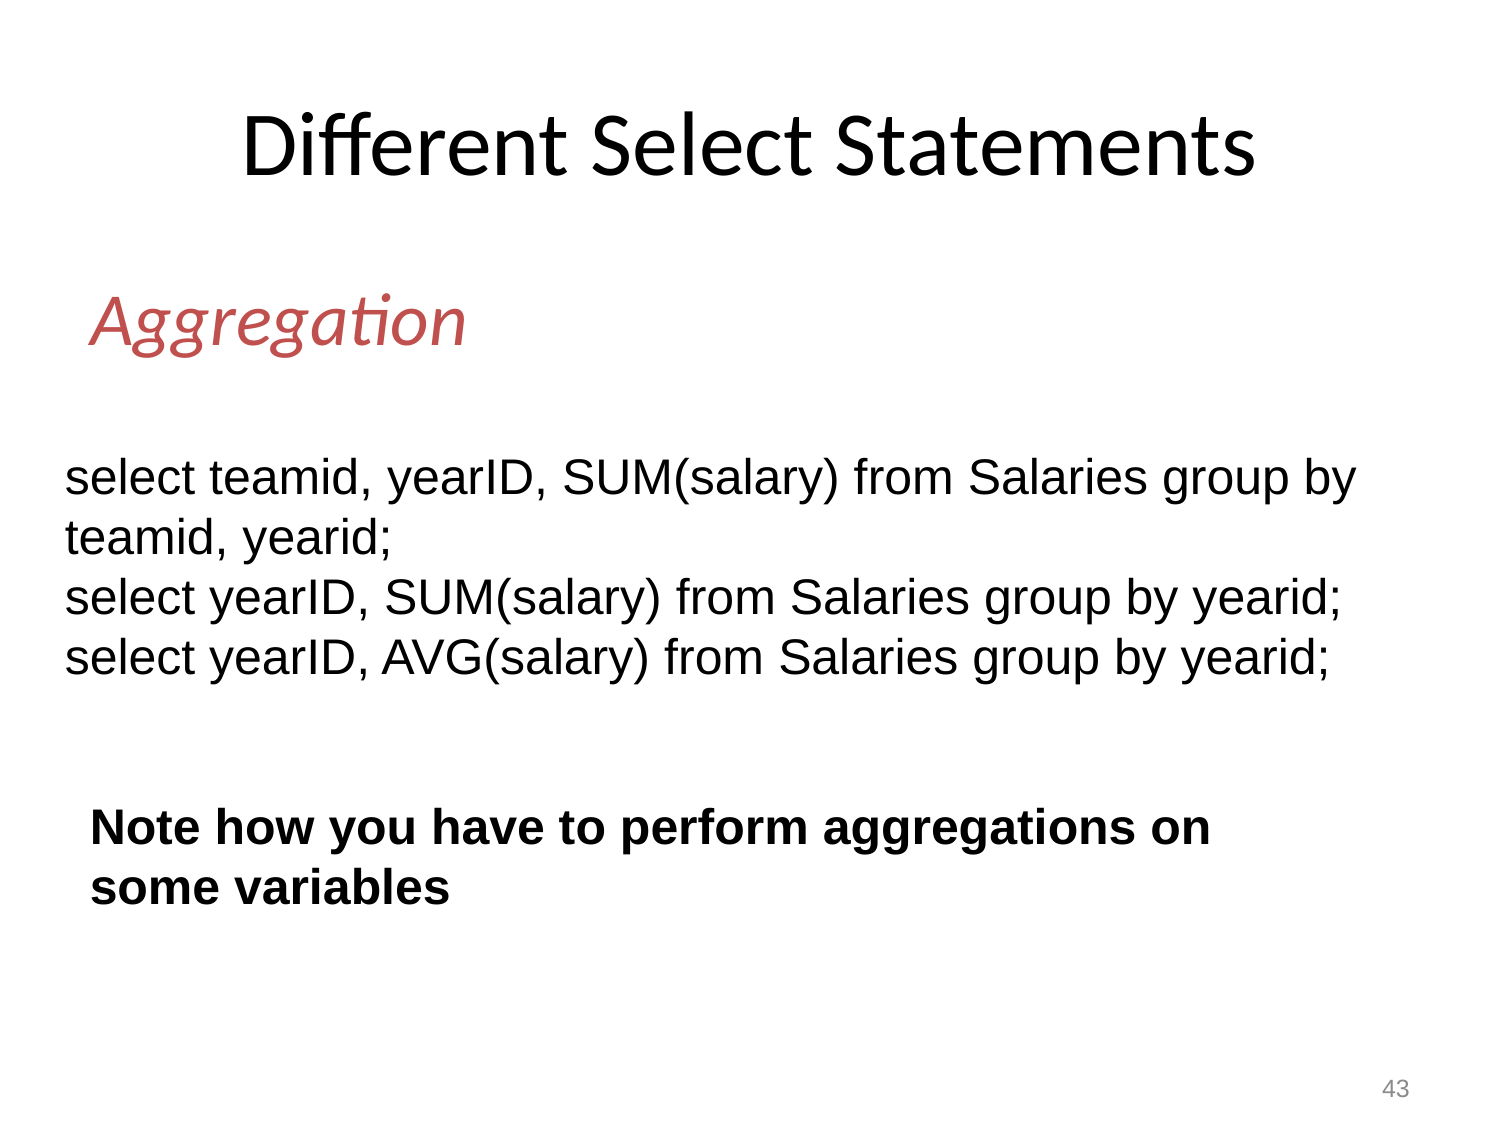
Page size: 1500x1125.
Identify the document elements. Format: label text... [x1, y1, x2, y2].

list Aggregation [75, 693, 1425, 1005]
text_box select teamid, yearID, SUM(salary) from Salaries group by teamid, yearid; select yearID, SUM(salary) from Salaries group by yearid; select yearID, AVG(salary) from Salaries group by yearid; [50, 437, 1500, 693]
title Different Select Statements [75, 45, 1425, 233]
text_box Note how you have to perform aggregations on some variables [75, 787, 1300, 923]
list Aggregation [75, 262, 1425, 437]
slide_number 43 [1074, 1042, 1425, 1103]
